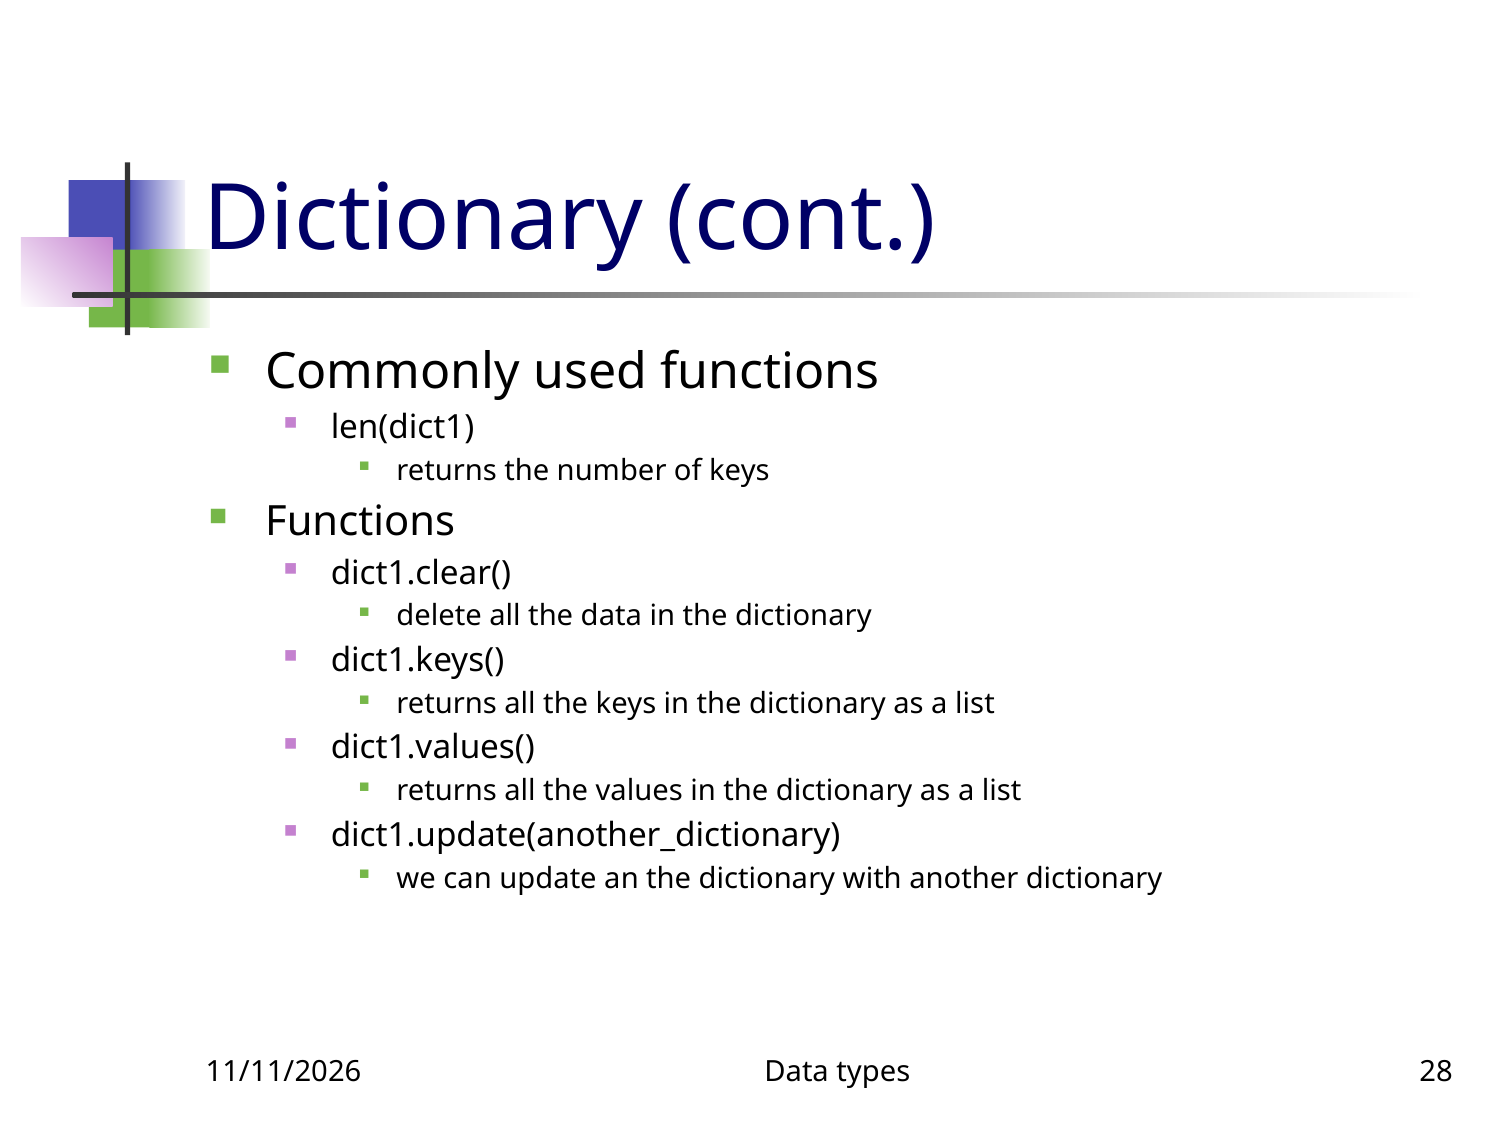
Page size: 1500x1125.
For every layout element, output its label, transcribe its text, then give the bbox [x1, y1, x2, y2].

footer Data types [600, 1024, 1075, 1100]
title Dictionary (cont.) [188, 35, 1468, 275]
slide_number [190, 1024, 504, 1100]
slide_number 28 [1155, 1024, 1468, 1100]
list Commonly used functions len(dict1) returns the number of keys Functions dict1.clear() delete all the data in the dictionary dict1.keys() returns all the keys in the dictionary as a list dict1.values() returns all the values in the dictionary as a list dict1.update(another_dictionary) we can update an the dictionary with another dictionary [193, 331, 1469, 1006]
